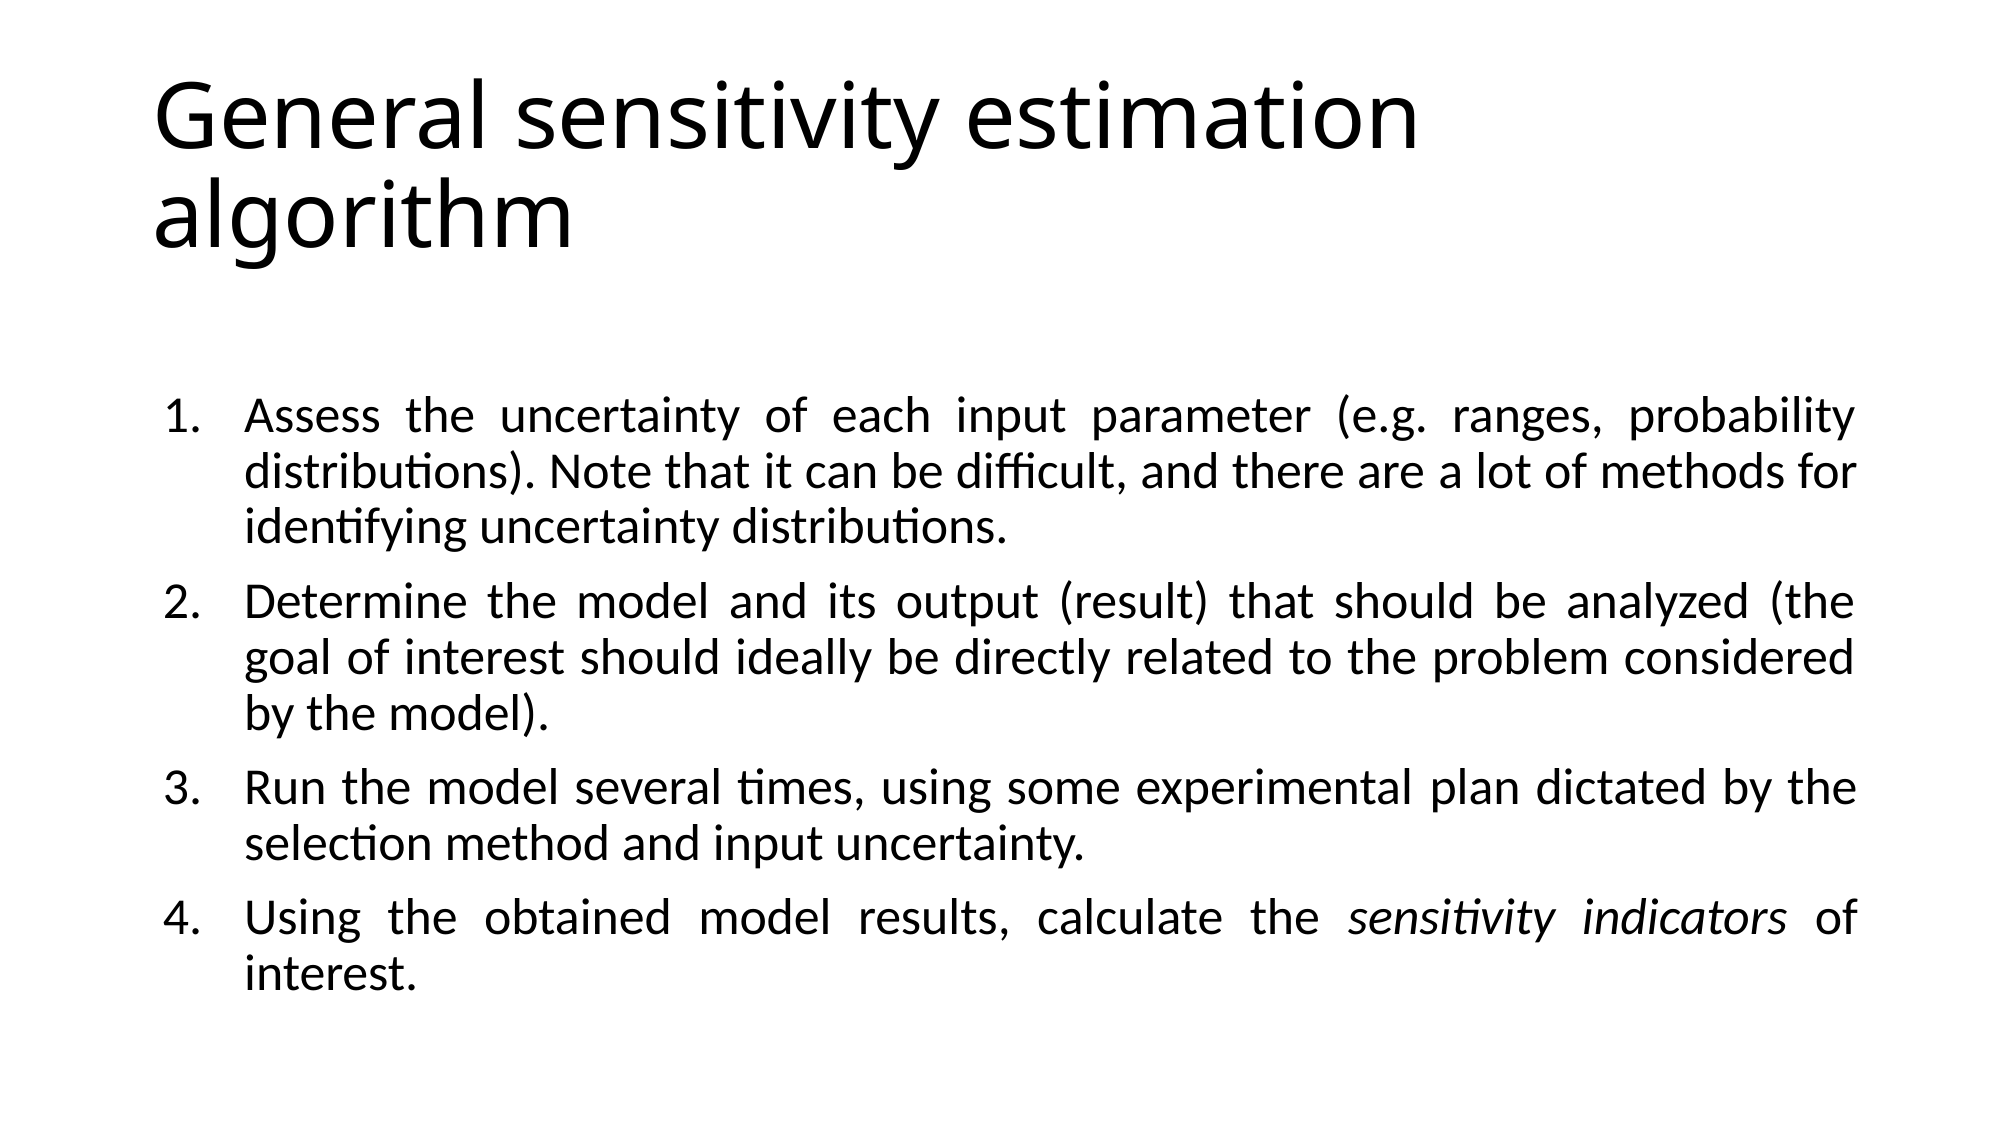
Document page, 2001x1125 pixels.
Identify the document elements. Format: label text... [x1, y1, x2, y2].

list Assess the uncertainty of each input parameter (e.g. ranges, probability distributions). Note that it can be difficult, and there are a lot of methods for identifying uncertainty distributions. Determine the model and its output (result) that should be analyzed (the goal of interest should ideally be directly related to the problem considered by the model). Run the model several times, using some experimental plan dictated by the selection method and input uncertainty. Using the obtained model results, calculate the sensitivity indicators of interest. [147, 299, 1873, 1014]
title General sensitivity estimation algorithm [137, 59, 1863, 278]
